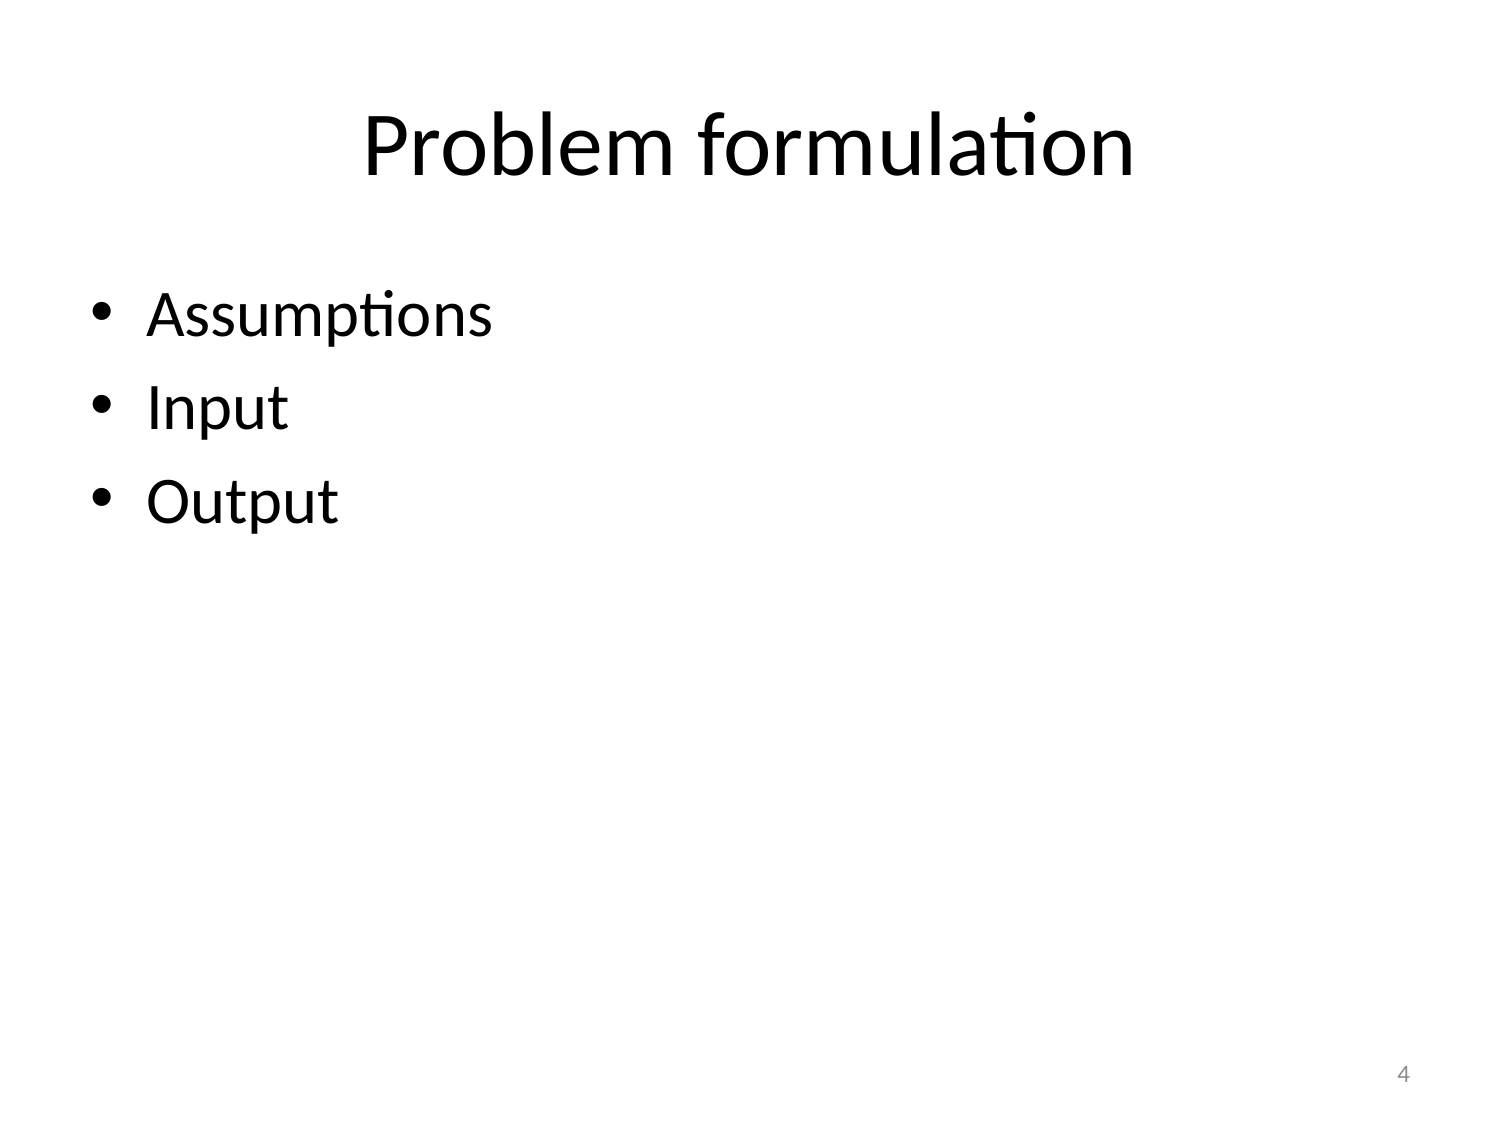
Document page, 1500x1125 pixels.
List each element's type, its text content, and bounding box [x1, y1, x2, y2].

slide_number 4 [1074, 1042, 1425, 1103]
title Problem formulation [75, 45, 1425, 233]
list Assumptions Input Output [75, 262, 1425, 1005]
